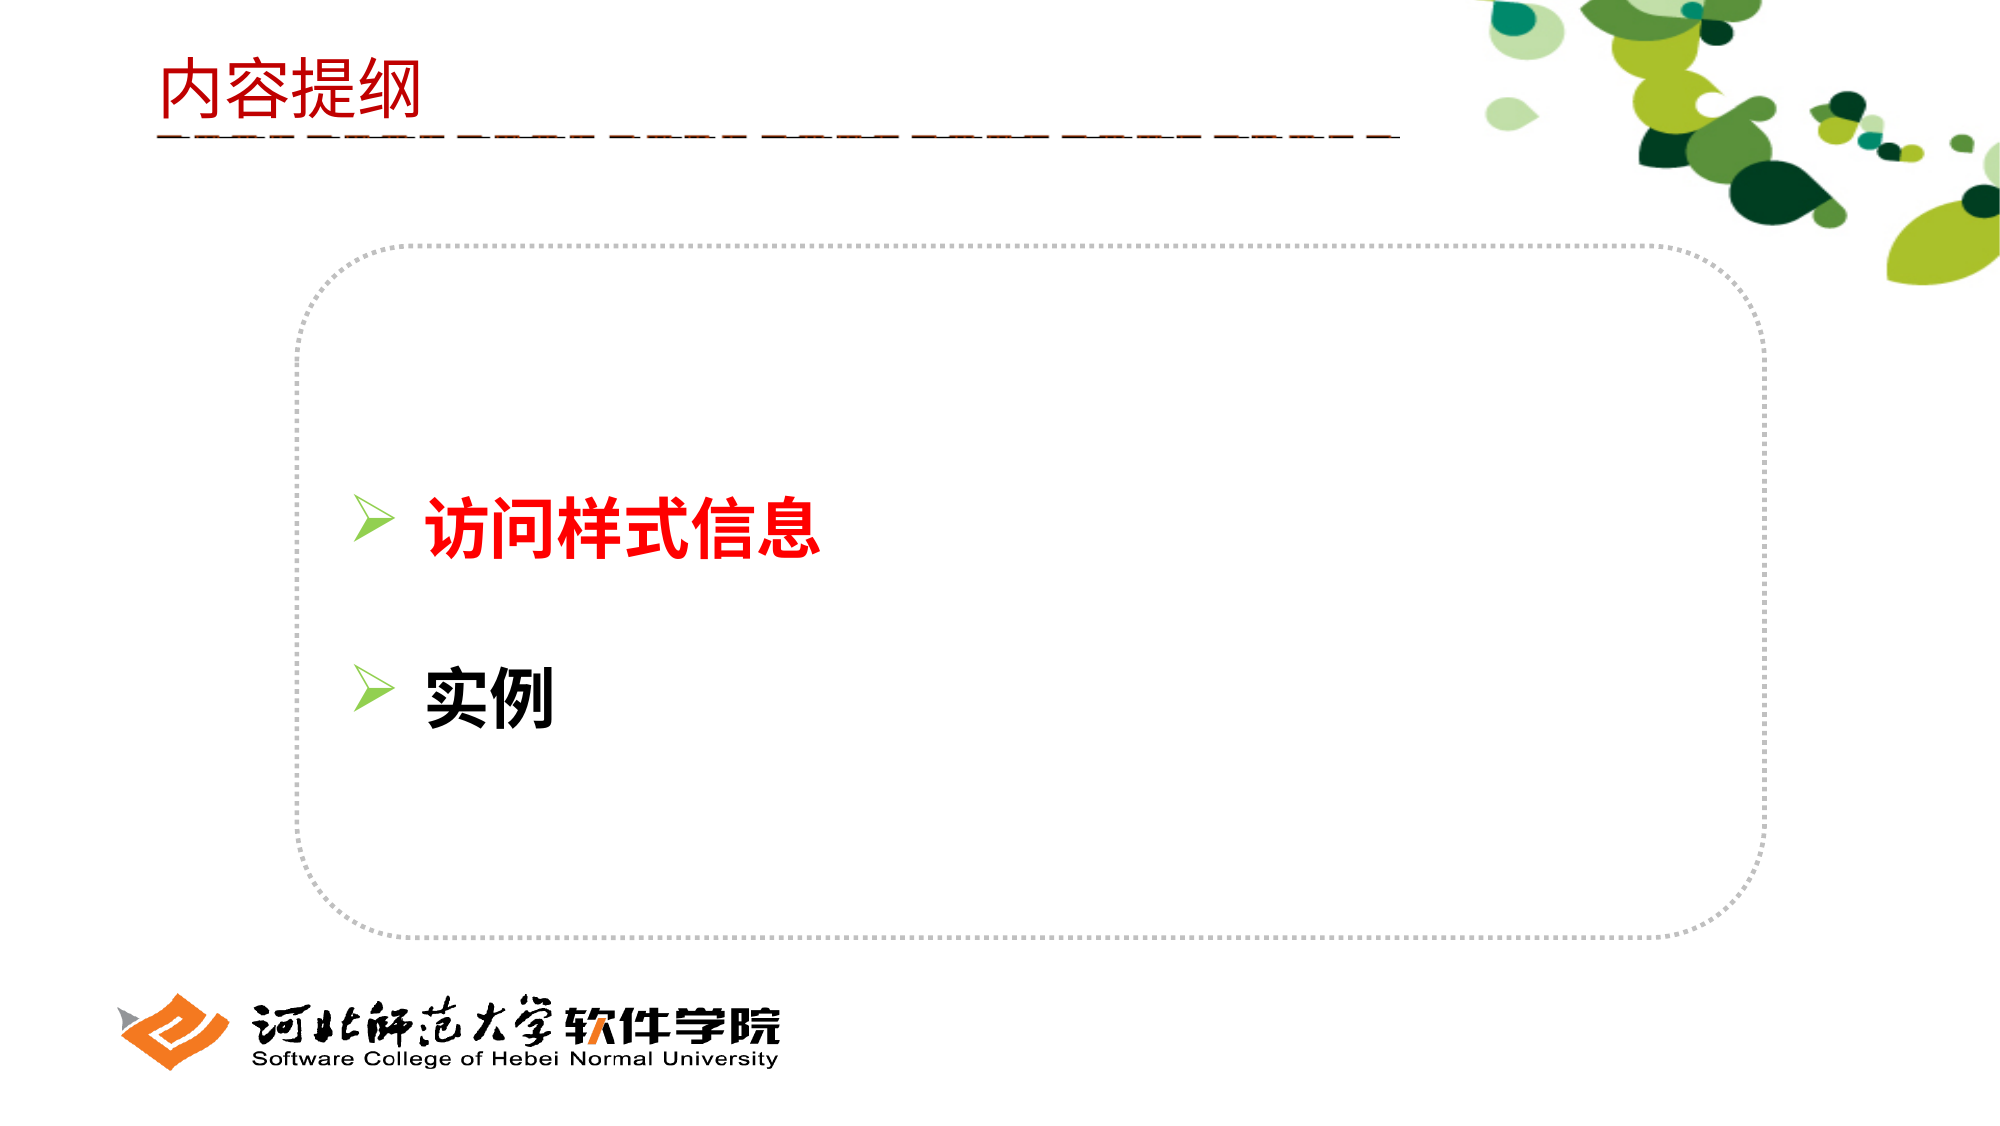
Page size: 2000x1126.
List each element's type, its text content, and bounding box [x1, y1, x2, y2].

picture [0, 0, 2000, 1126]
text_box 访问样式信息 实例 [296, 246, 1765, 938]
text_box 内容提纲 [139, 37, 497, 136]
